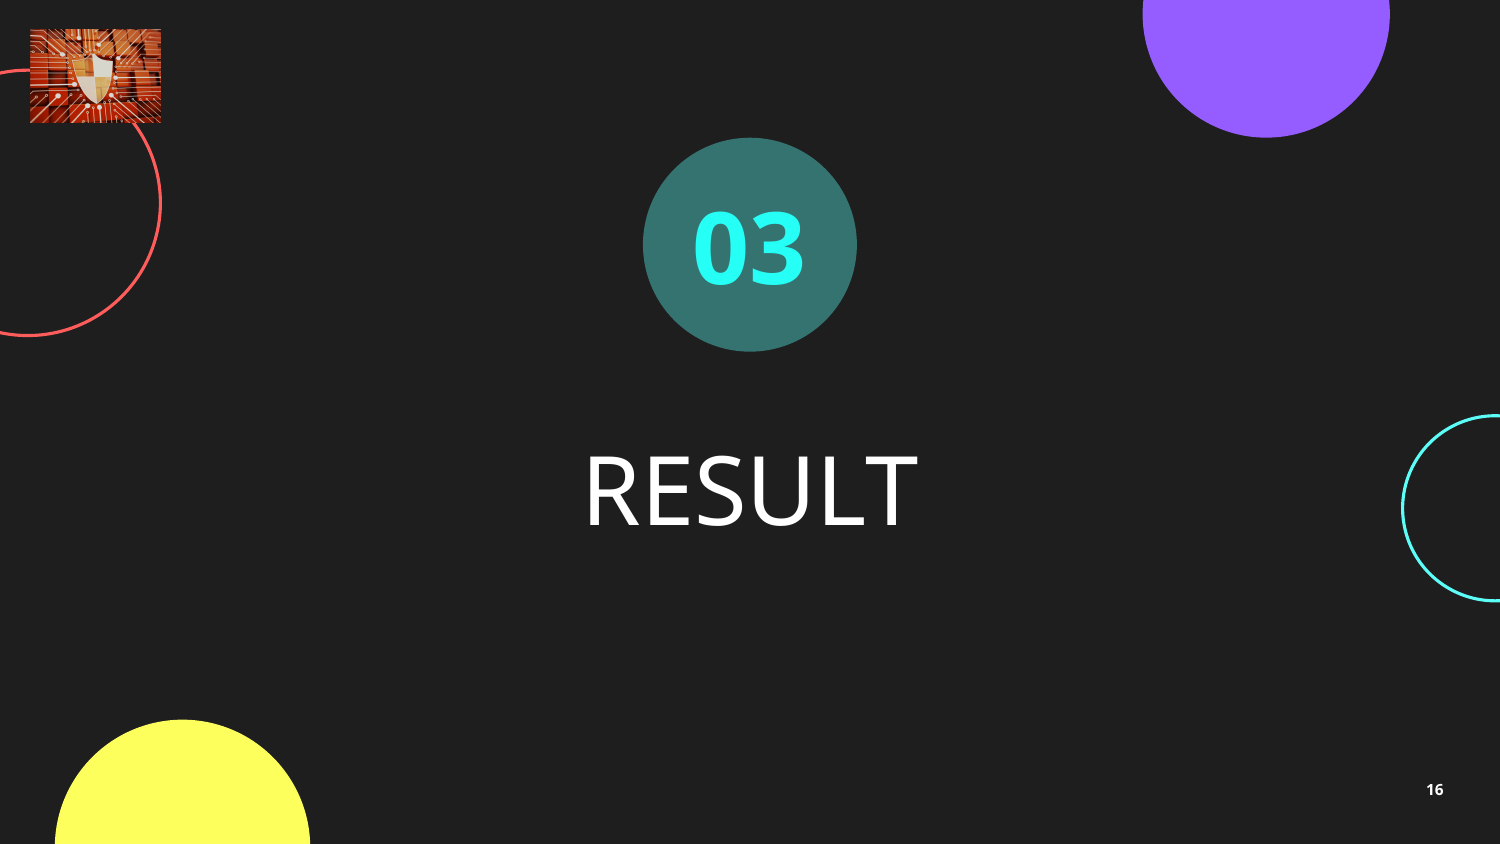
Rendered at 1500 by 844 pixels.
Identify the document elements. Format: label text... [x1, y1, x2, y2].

text_box [642, 137, 857, 352]
title 03 [654, 294, 662, 308]
picture [30, 29, 161, 123]
title 03 [837, 181, 846, 195]
title 03 [837, 294, 846, 308]
title 03 [654, 181, 663, 195]
slide_number 16 [1389, 764, 1480, 816]
title RESULT [379, 380, 1121, 594]
